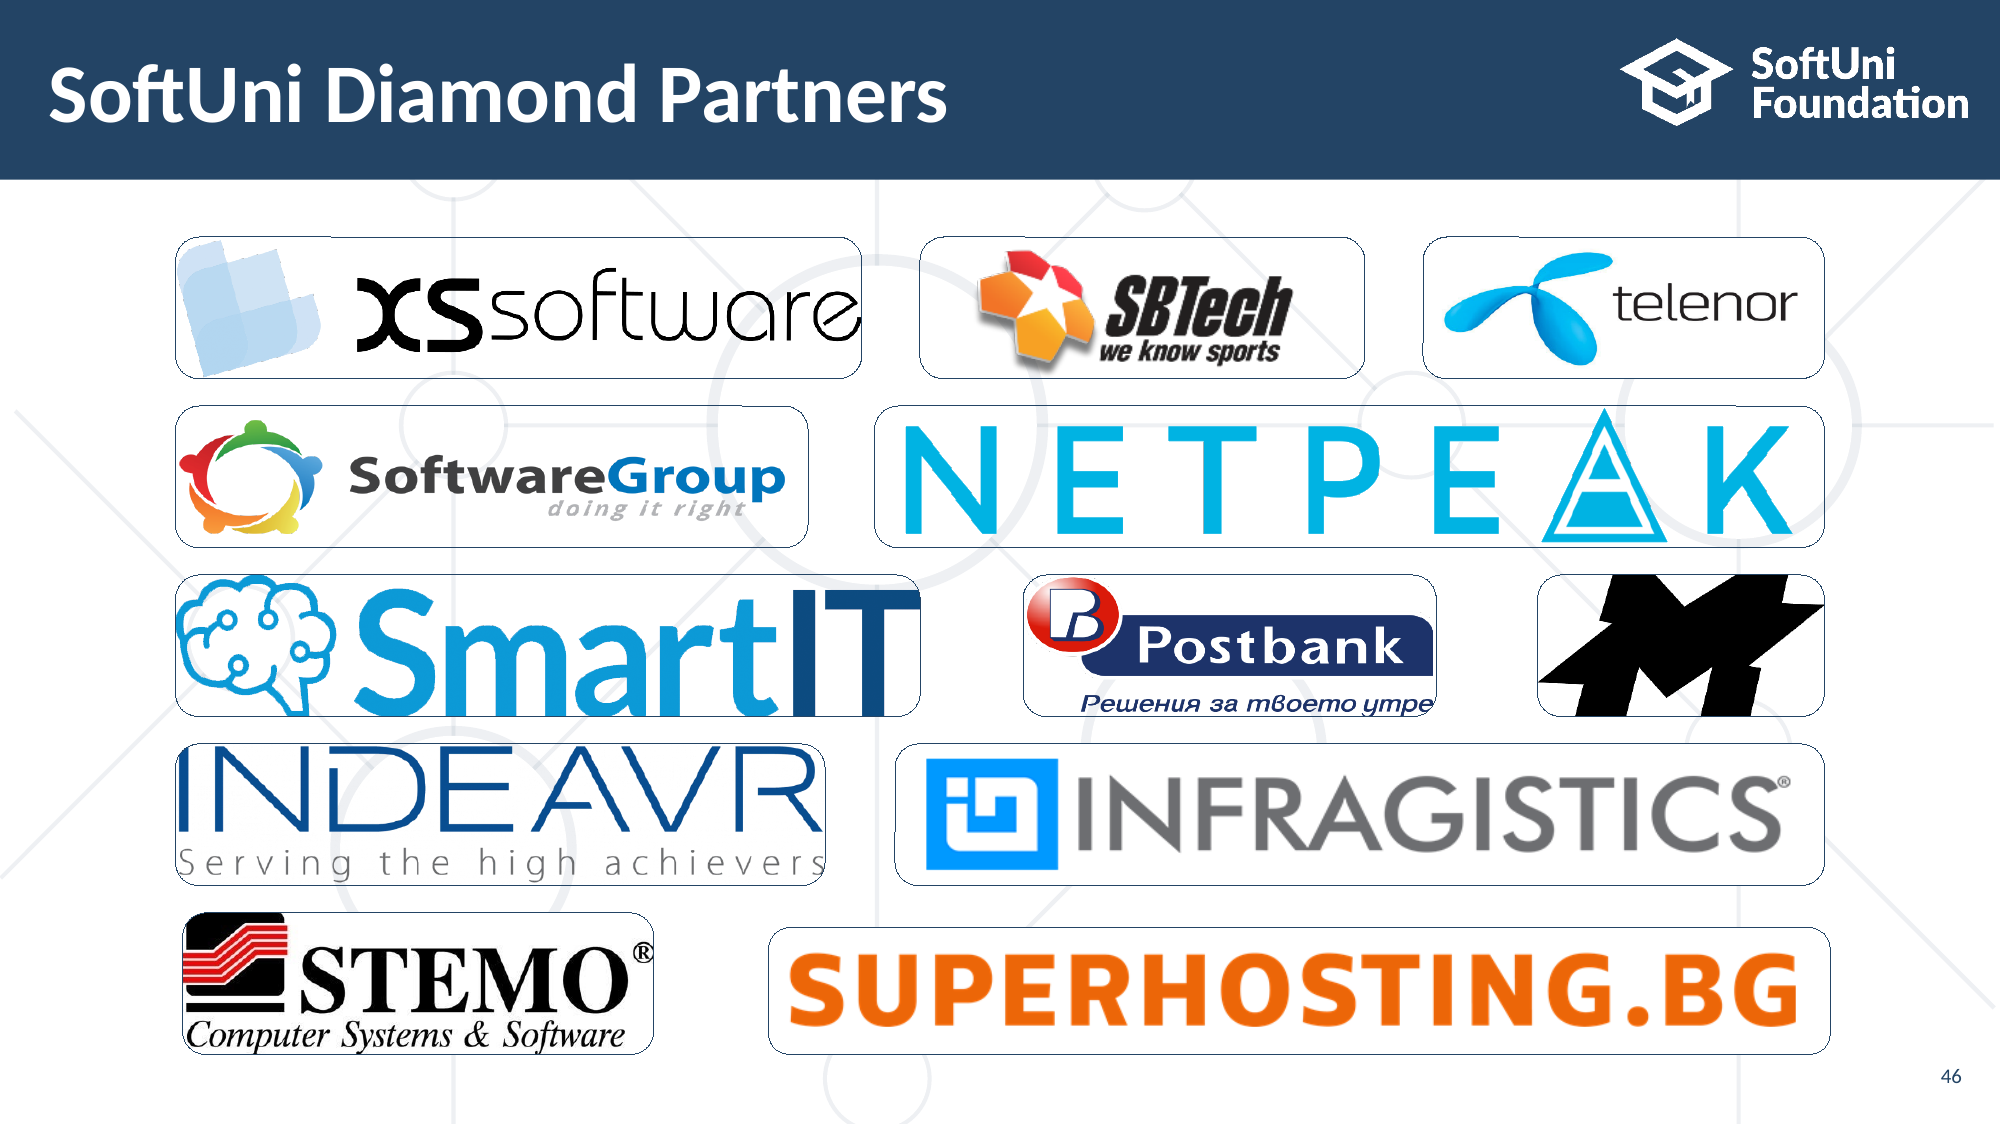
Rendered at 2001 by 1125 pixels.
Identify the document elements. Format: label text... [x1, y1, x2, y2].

picture [595, 678, 626, 702]
picture [295, 647, 305, 656]
picture [182, 912, 655, 1055]
picture [264, 615, 273, 625]
picture [467, 642, 495, 717]
picture [1022, 574, 1437, 717]
picture [517, 642, 545, 717]
picture [874, 405, 1825, 548]
picture [184, 585, 329, 710]
title SoftUni Diamond Partners [31, 16, 1591, 162]
picture [768, 927, 1831, 1055]
picture [263, 574, 921, 717]
picture [611, 706, 634, 717]
picture [1537, 574, 1825, 717]
picture [175, 236, 862, 379]
picture [1422, 236, 1825, 379]
picture [234, 661, 243, 670]
slide_number 46 [1897, 1049, 1968, 1101]
picture [175, 574, 250, 616]
picture [175, 743, 826, 886]
picture [175, 631, 287, 717]
picture [1619, 38, 1968, 126]
picture [894, 743, 1825, 886]
picture [223, 615, 232, 625]
picture [175, 405, 809, 548]
picture [919, 236, 1366, 379]
